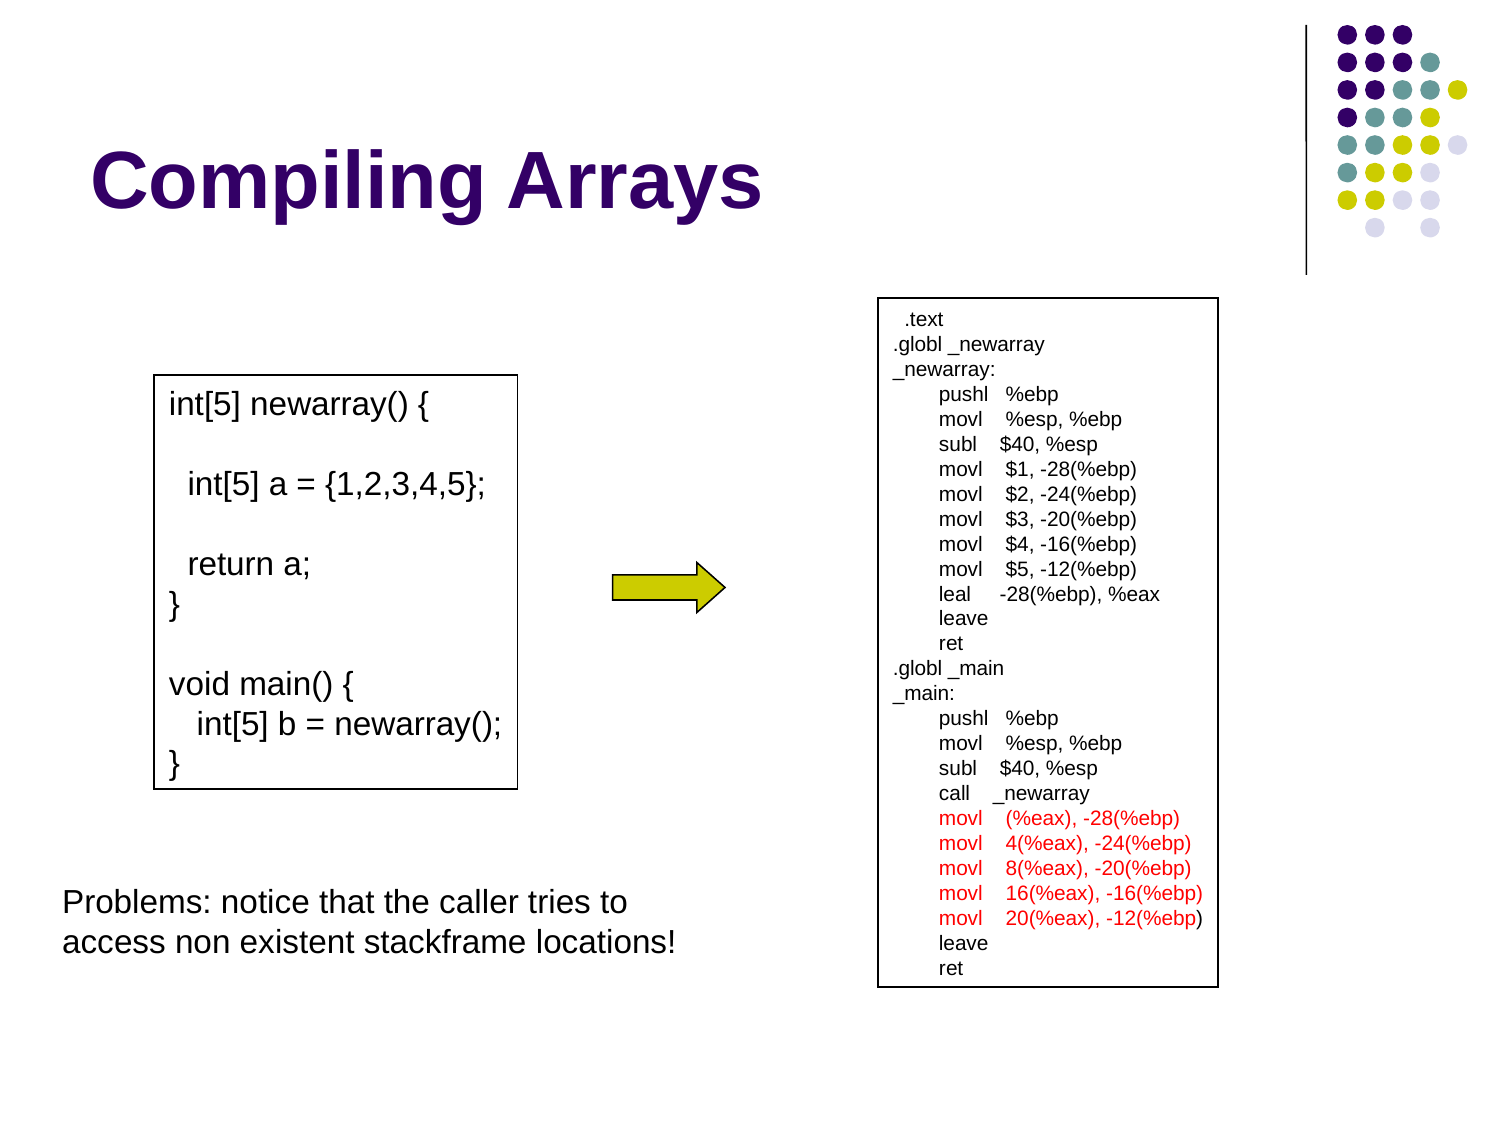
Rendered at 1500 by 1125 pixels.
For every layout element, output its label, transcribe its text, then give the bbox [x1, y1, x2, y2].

text_box int[5] newarray() { int[5] a = {1,2,3,4,5}; return a; } void main() { int[5] b = newarray(); } [154, 374, 518, 789]
title Compiling Arrays [75, 20, 1313, 233]
text_box Problems: notice that the caller tries to access non existent stackframe locations! [47, 873, 693, 968]
text_box .text .globl _newarray _newarray: pushl %ebp movl %esp, %ebp subl $40, %esp movl $1, -28(%ebp) movl $2, -24(%ebp) movl $3, -20(%ebp) movl $4, -16(%ebp) movl $5, -12(%ebp) leal -28(%ebp), %eax leave ret .globl _main _main: pushl %ebp movl %esp, %ebp subl $40, %esp call _newarray movl (%eax), -28(%ebp) movl 4(%eax), -24(%ebp) movl 8(%eax), -20(%ebp) movl 16(%eax), -16(%ebp) movl 20(%eax), -12(%ebp) leave ret [878, 297, 1219, 988]
text_box [612, 562, 726, 613]
